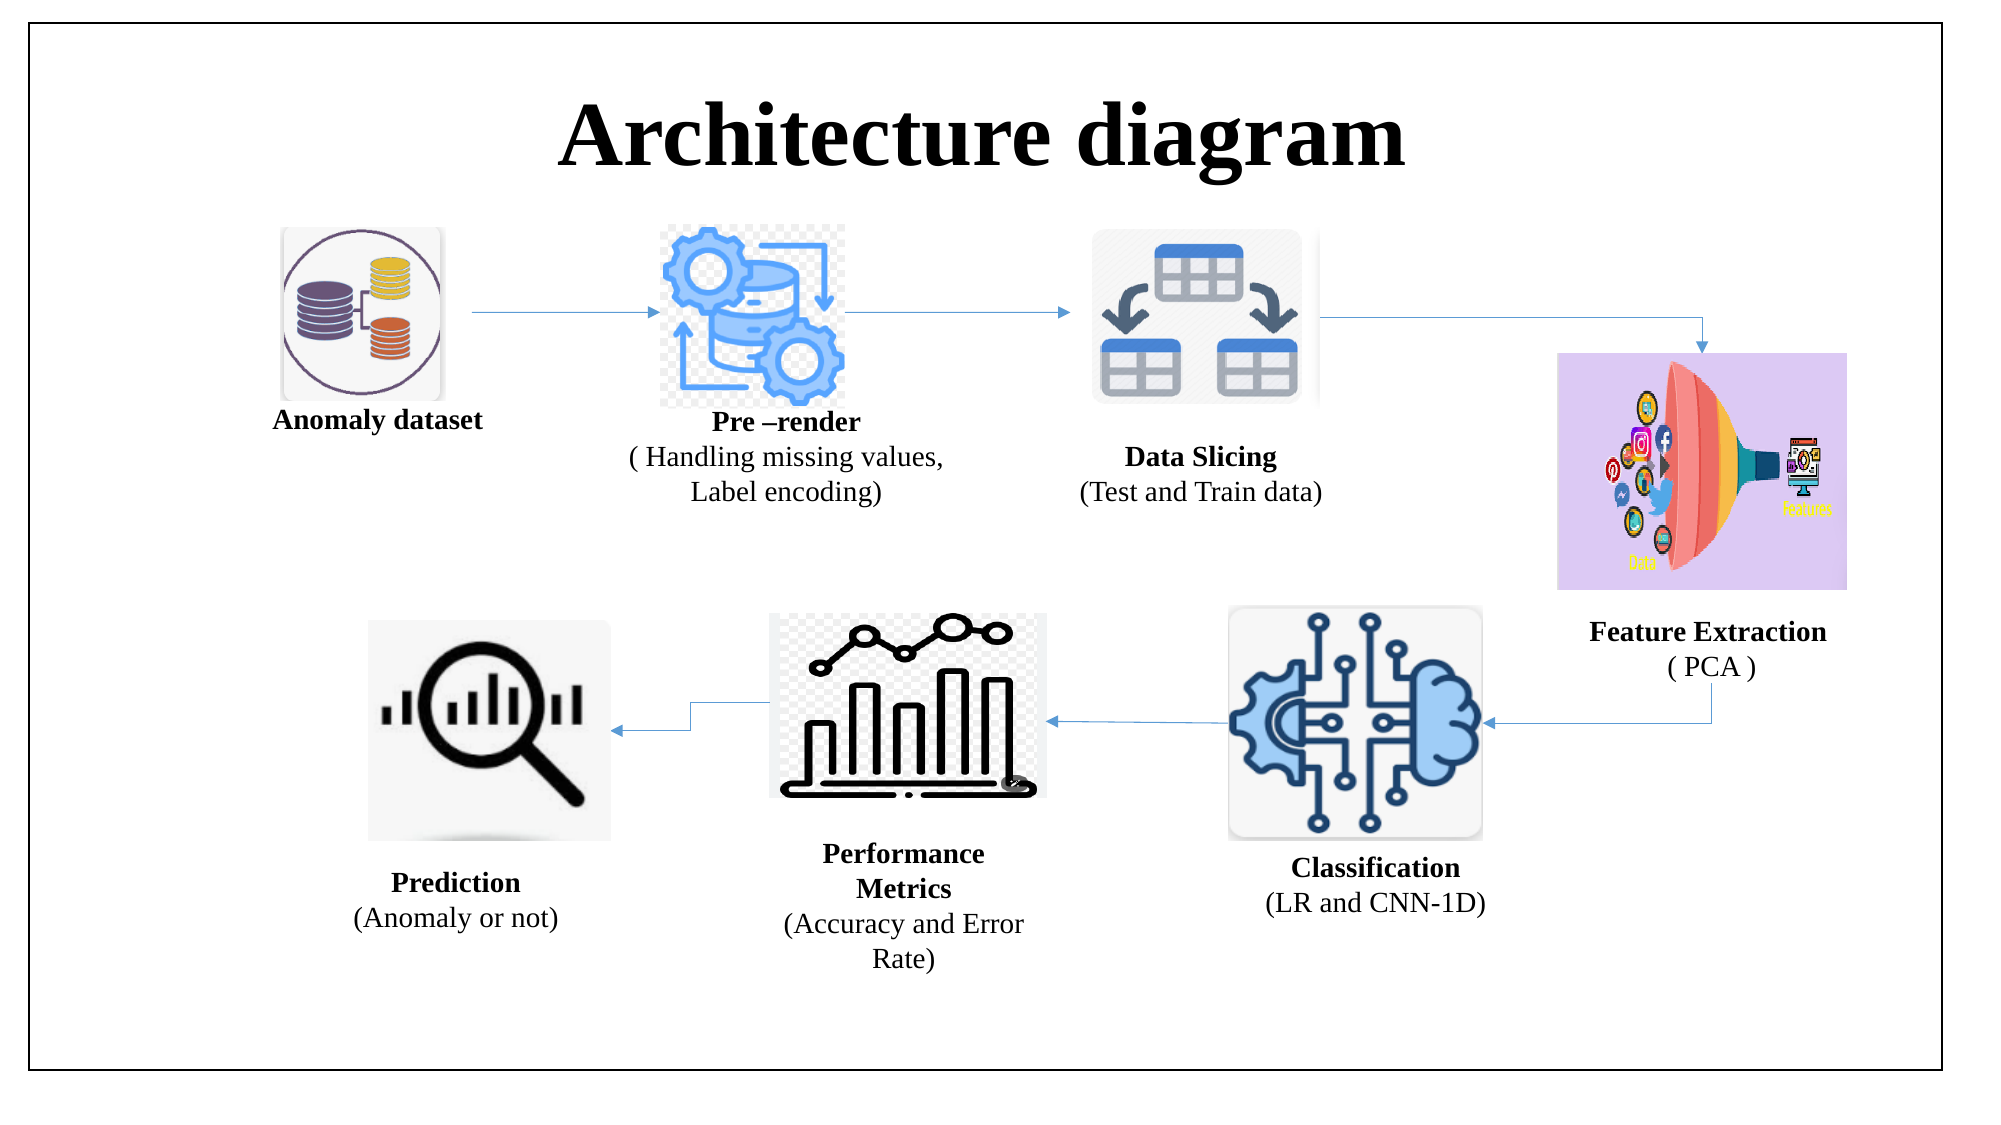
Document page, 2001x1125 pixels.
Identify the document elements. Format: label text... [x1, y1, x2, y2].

title Architecture diagram [120, 54, 1845, 217]
text_box [28, 22, 1943, 1071]
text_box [208, 216, 1867, 987]
